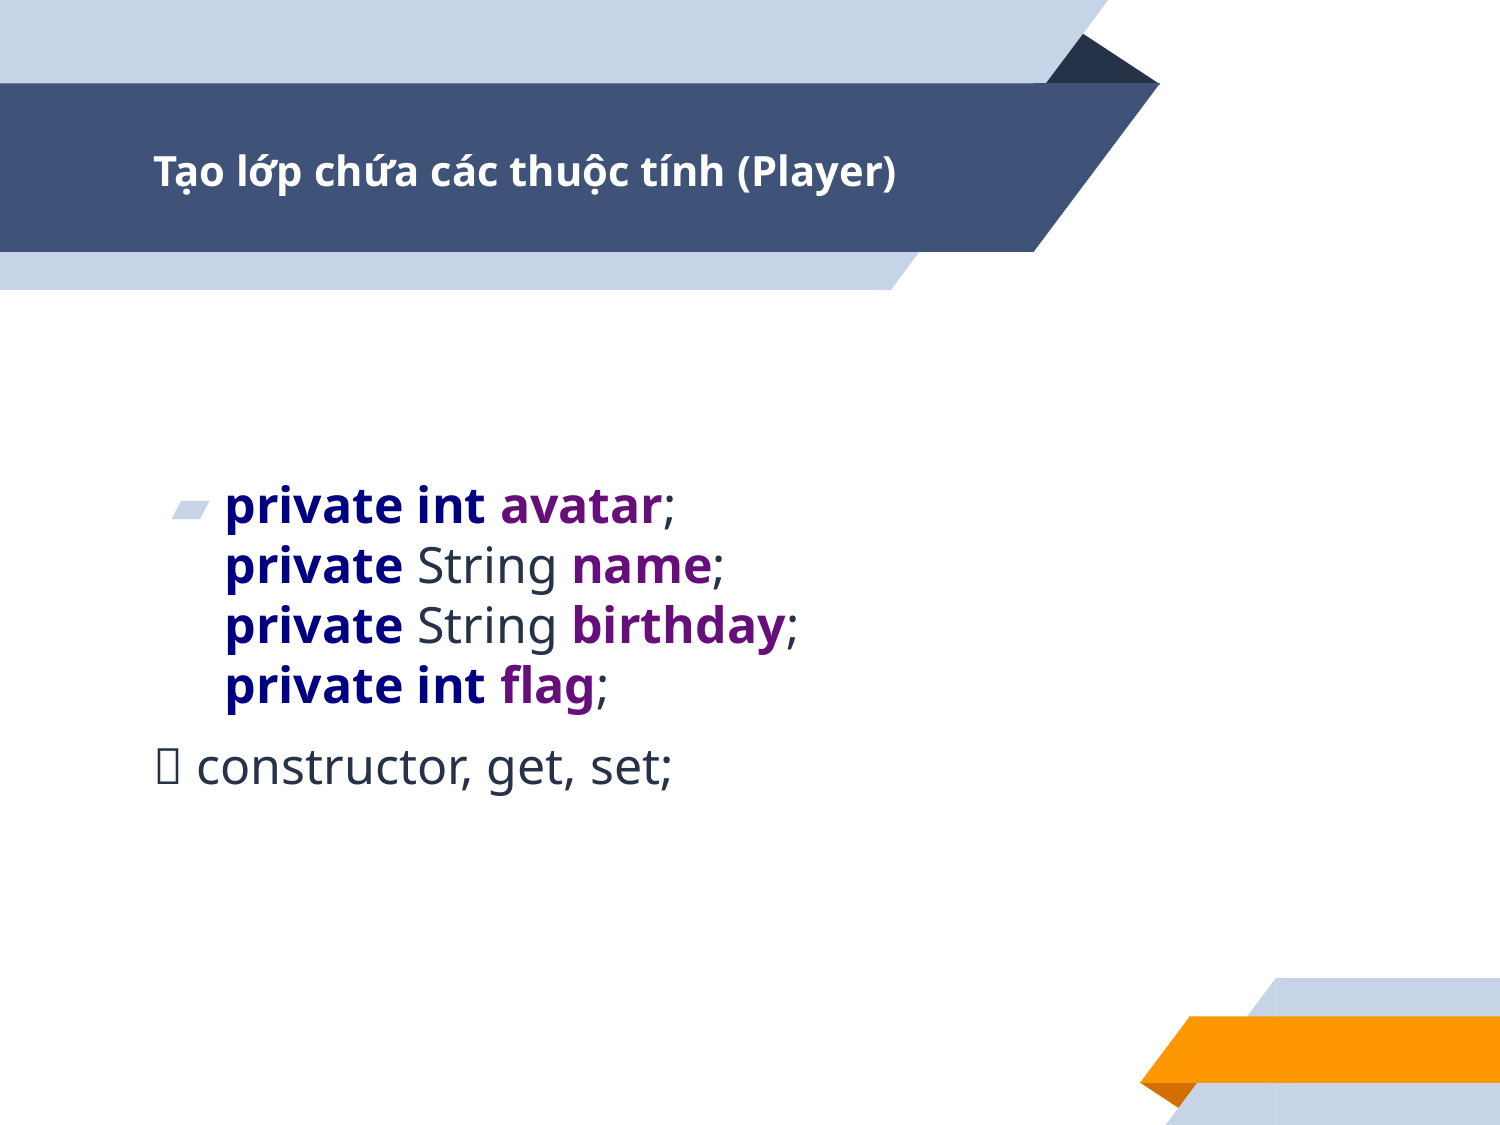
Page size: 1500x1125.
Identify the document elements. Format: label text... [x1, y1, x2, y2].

list private int avatar; private String name; private String birthday; private int flag;  constructor, get, set; [133, 290, 1140, 979]
title Tạo lớp chứa các thuộc tính (Player) [133, 85, 1035, 254]
